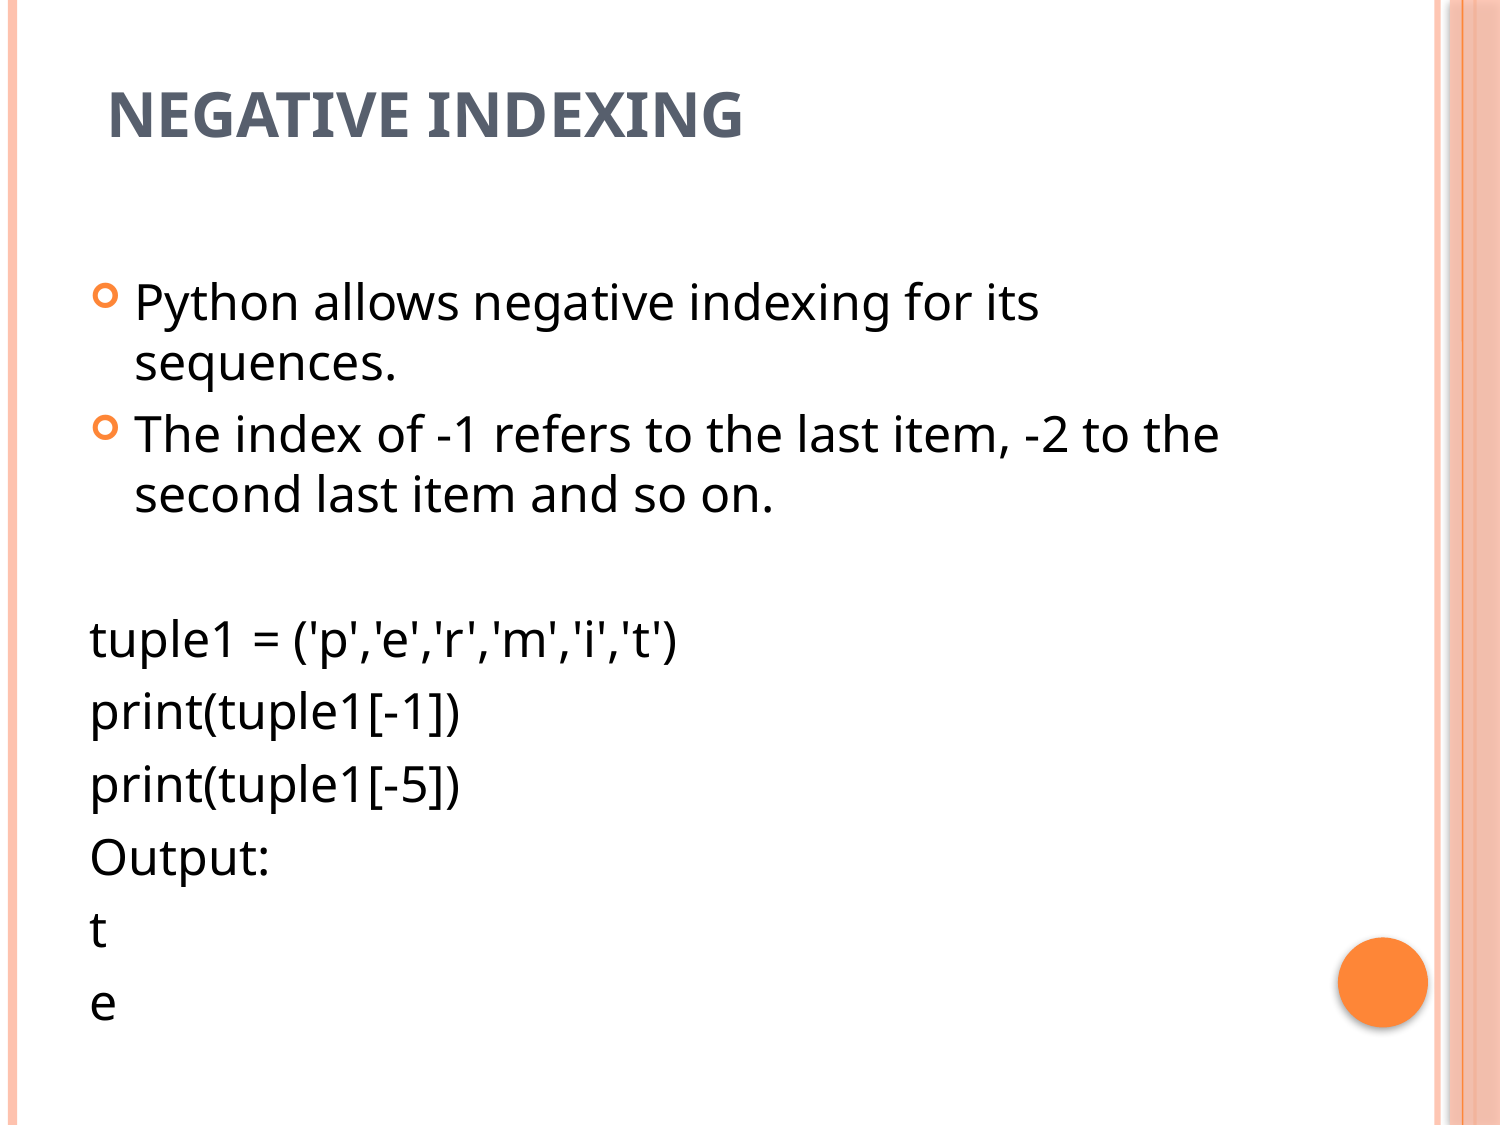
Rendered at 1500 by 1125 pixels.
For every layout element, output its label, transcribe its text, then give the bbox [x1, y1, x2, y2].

title Negative Indexing [75, 45, 1300, 233]
list Python allows negative indexing for its sequences. The index of -1 refers to the last item, -2 to the second last item and so on. tuple1 = ('p','e','r','m','i','t') print(tuple1[-1]) print(tuple1[-5]) Output: t e [75, 262, 1300, 1062]
